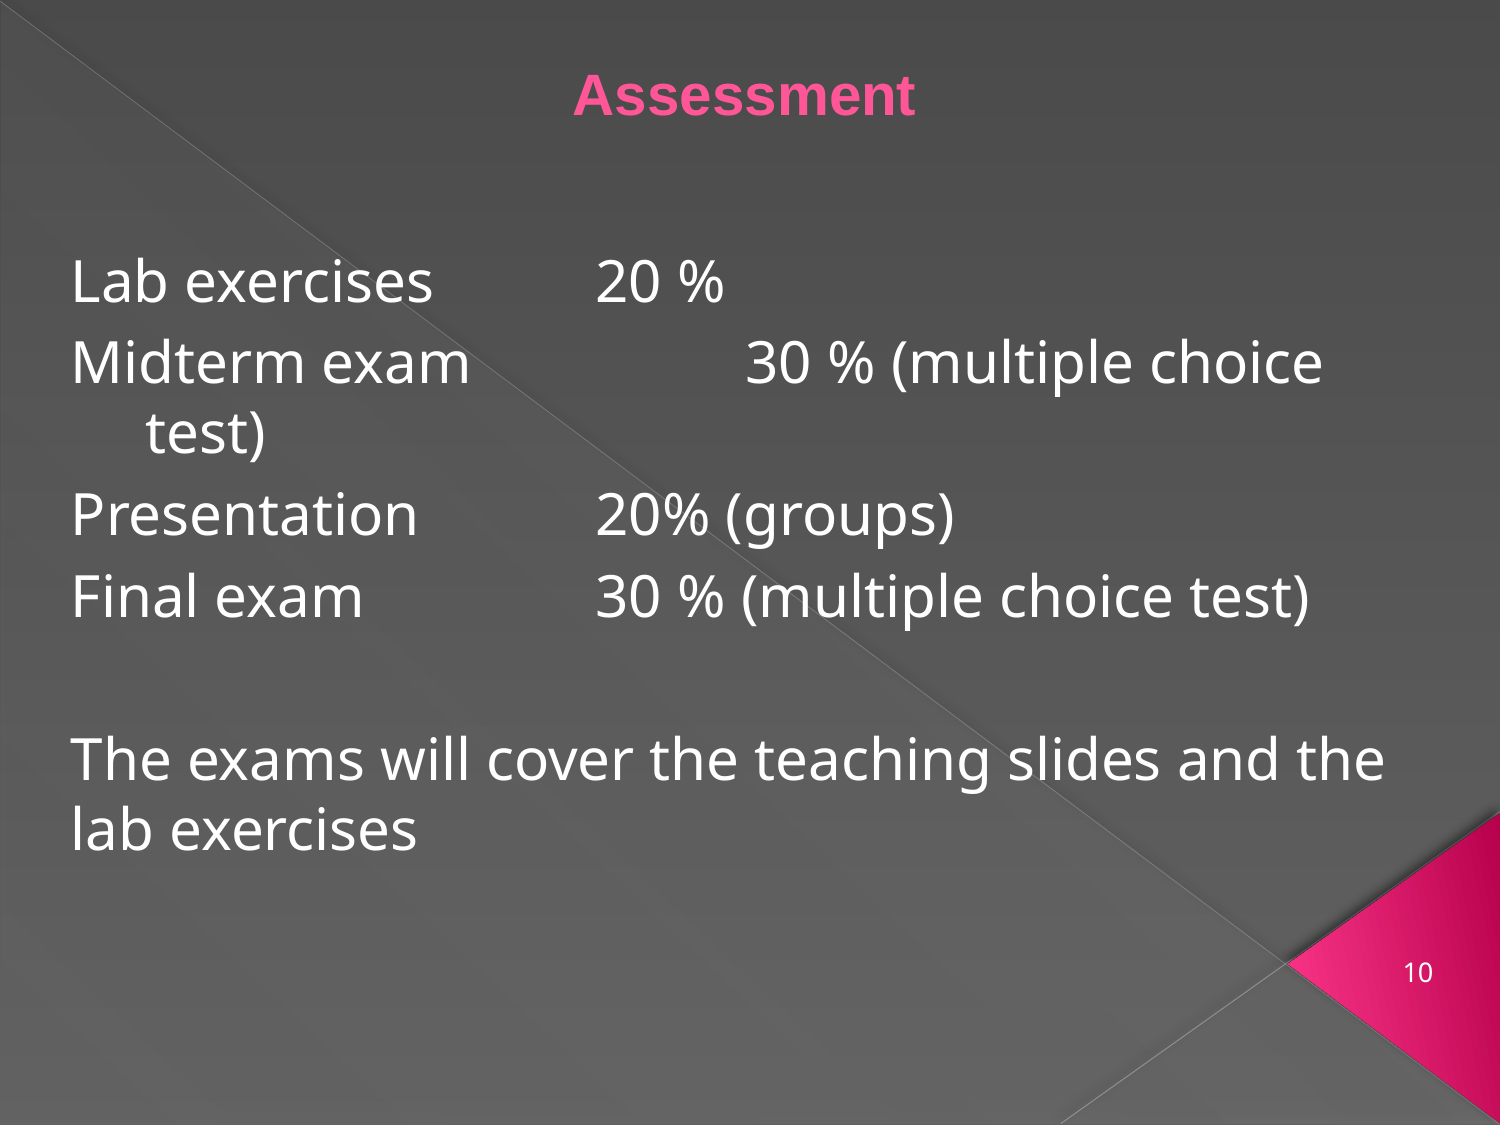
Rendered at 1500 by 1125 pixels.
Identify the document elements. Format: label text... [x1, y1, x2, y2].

slide_number 10 [1376, 943, 1460, 1004]
text_box Lab exercises 20 % Midterm exam 30 % (multiple choice test) Presentation 20% (groups) Final exam 30 % (multiple choice test) The exams will cover the teaching slides and the lab exercises [56, 236, 1465, 785]
text_box Assessment [204, 50, 1286, 135]
